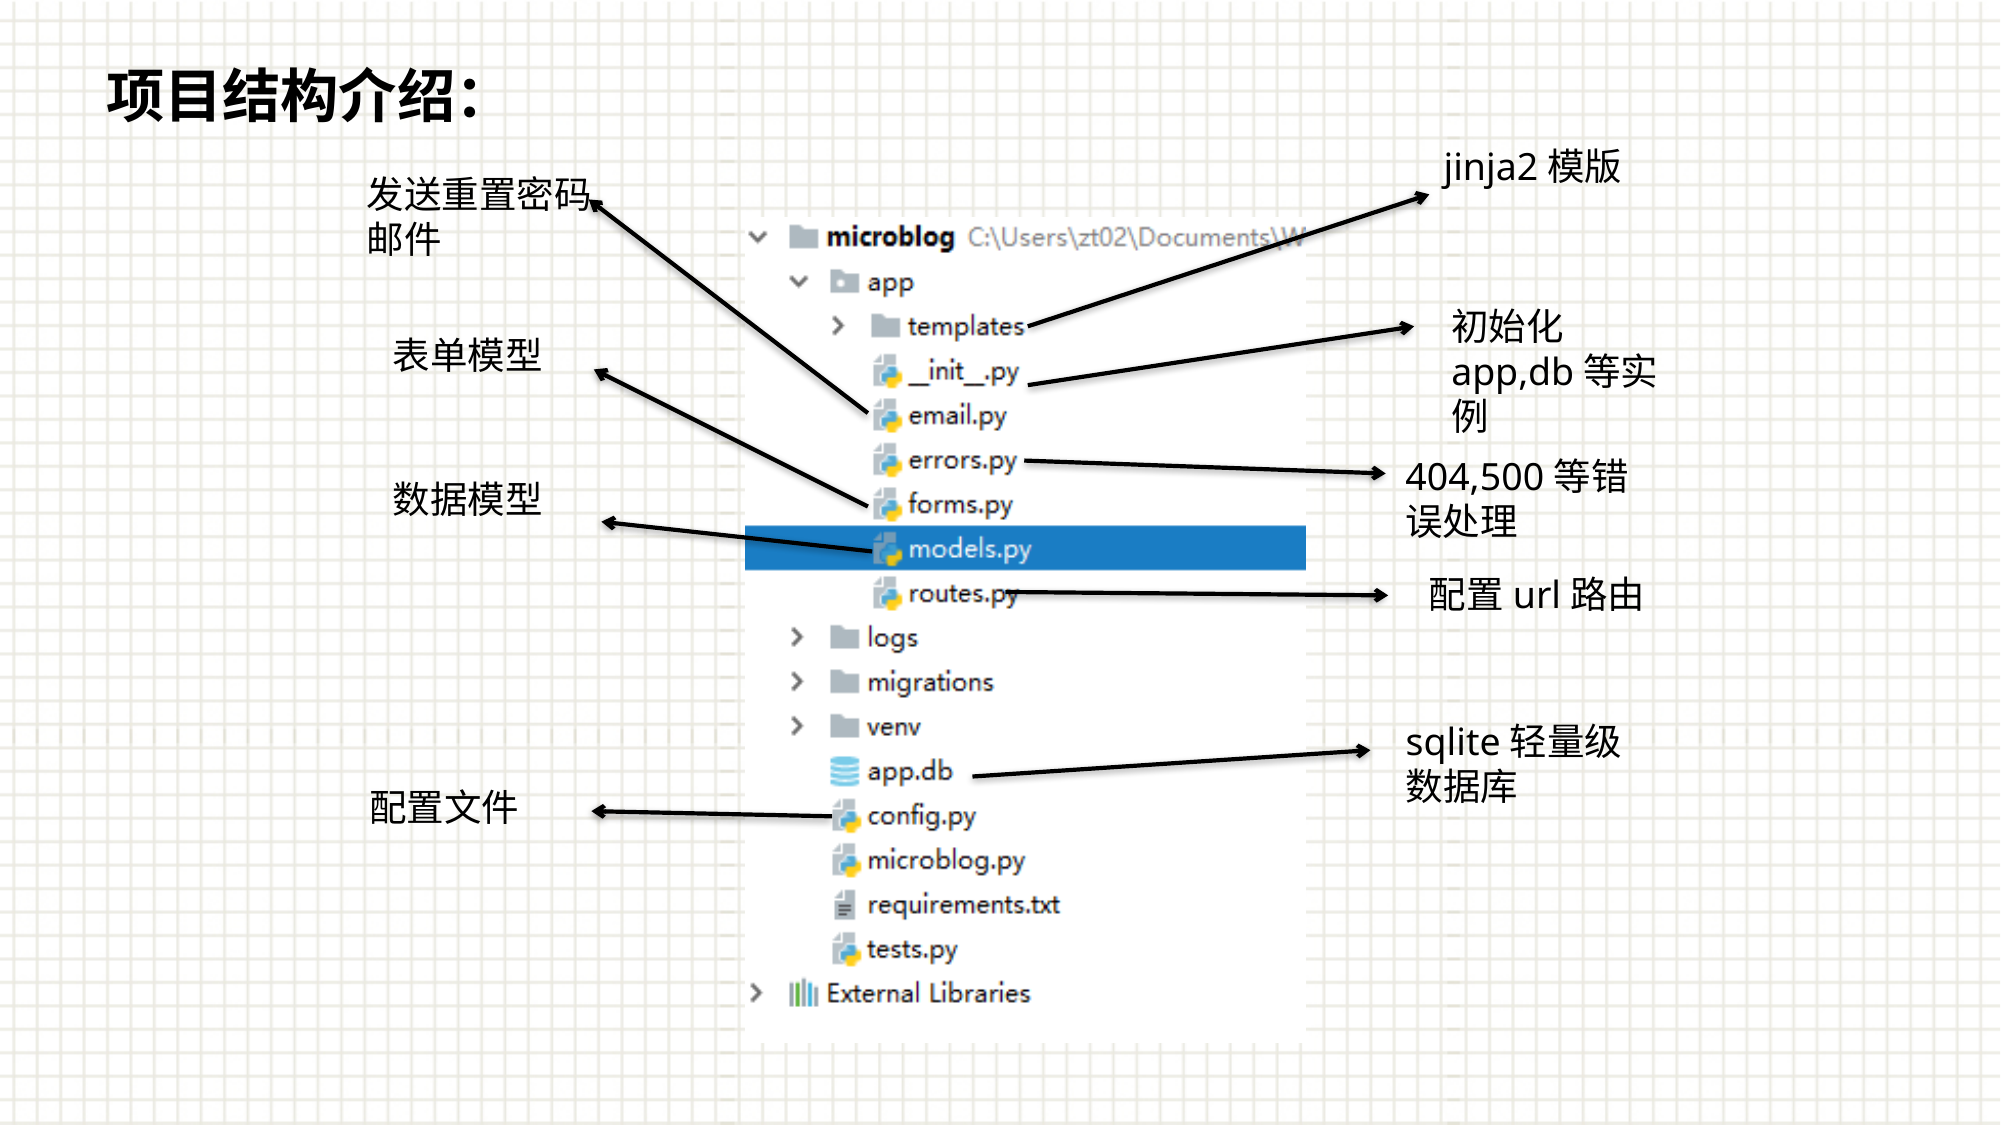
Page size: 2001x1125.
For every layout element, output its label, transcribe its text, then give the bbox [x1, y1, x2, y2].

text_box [1023, 460, 1386, 474]
text_box 项目结构介绍： [91, 52, 549, 137]
text_box 发送重置密码邮件 [351, 163, 611, 269]
text_box 配置文件 [354, 776, 611, 837]
text_box 初始化app,db等实例 [1436, 295, 1701, 446]
text_box 表单模型 [377, 324, 583, 385]
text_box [972, 749, 1371, 777]
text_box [588, 199, 869, 414]
text_box jinja2模版 [1428, 136, 1838, 196]
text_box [601, 521, 873, 552]
text_box sqlite轻量级数据库 [1390, 710, 1648, 816]
text_box 数据模型 [378, 468, 739, 528]
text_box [593, 421, 869, 507]
text_box 404,500等错误处理 [1390, 445, 1680, 551]
text_box 配置url路由 [1414, 563, 1744, 624]
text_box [1027, 194, 1430, 327]
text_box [591, 810, 833, 817]
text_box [1027, 326, 1415, 386]
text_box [1005, 591, 1389, 596]
picture [0, 0, 2001, 1125]
